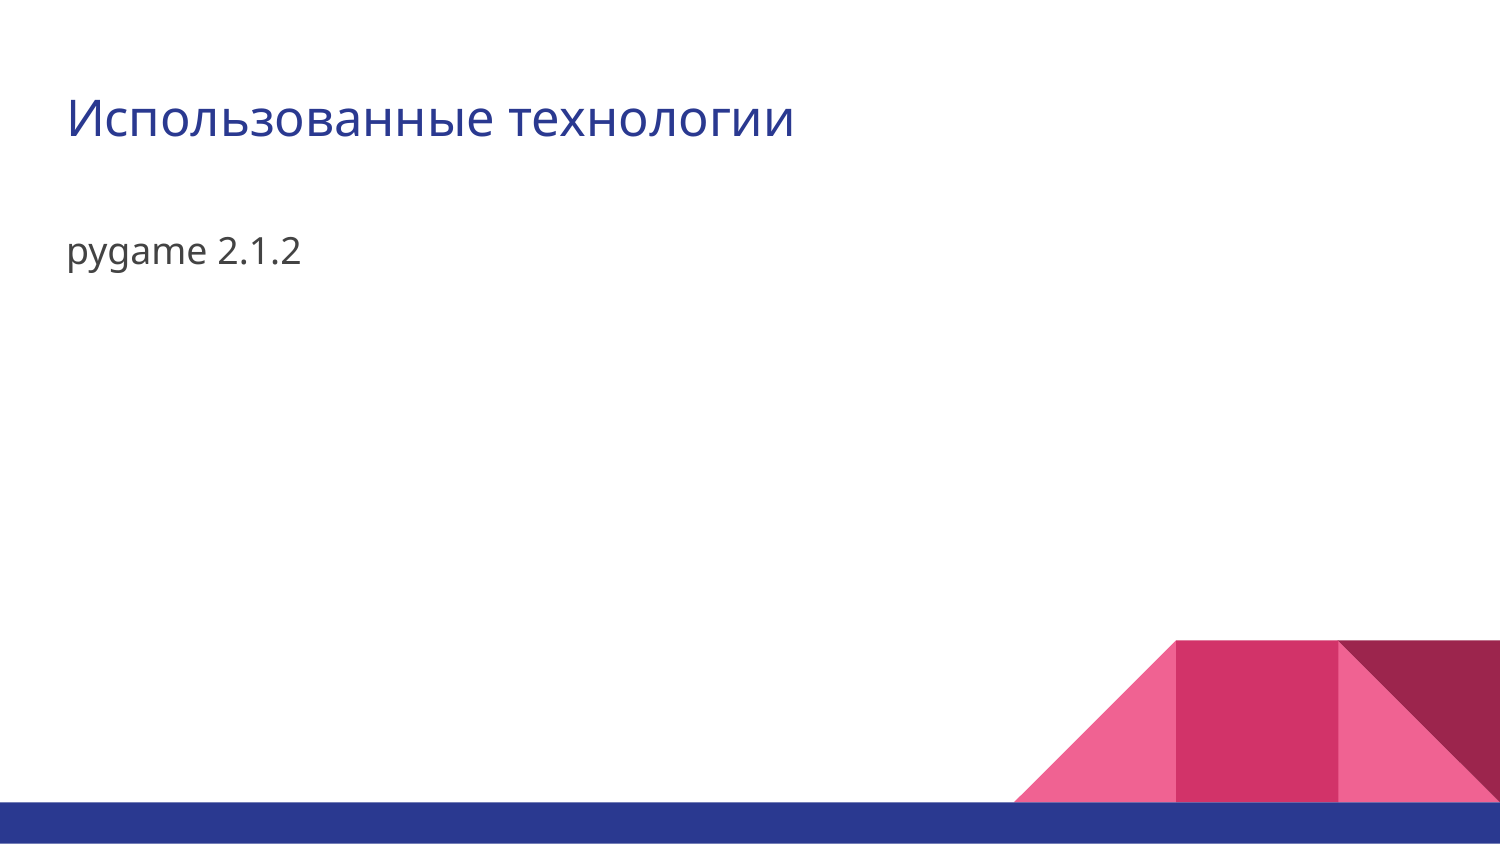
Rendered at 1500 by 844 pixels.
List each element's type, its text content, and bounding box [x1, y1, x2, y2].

list pygame 2.1.2 [51, 201, 1449, 750]
title Использованные технологии [51, 67, 1449, 167]
